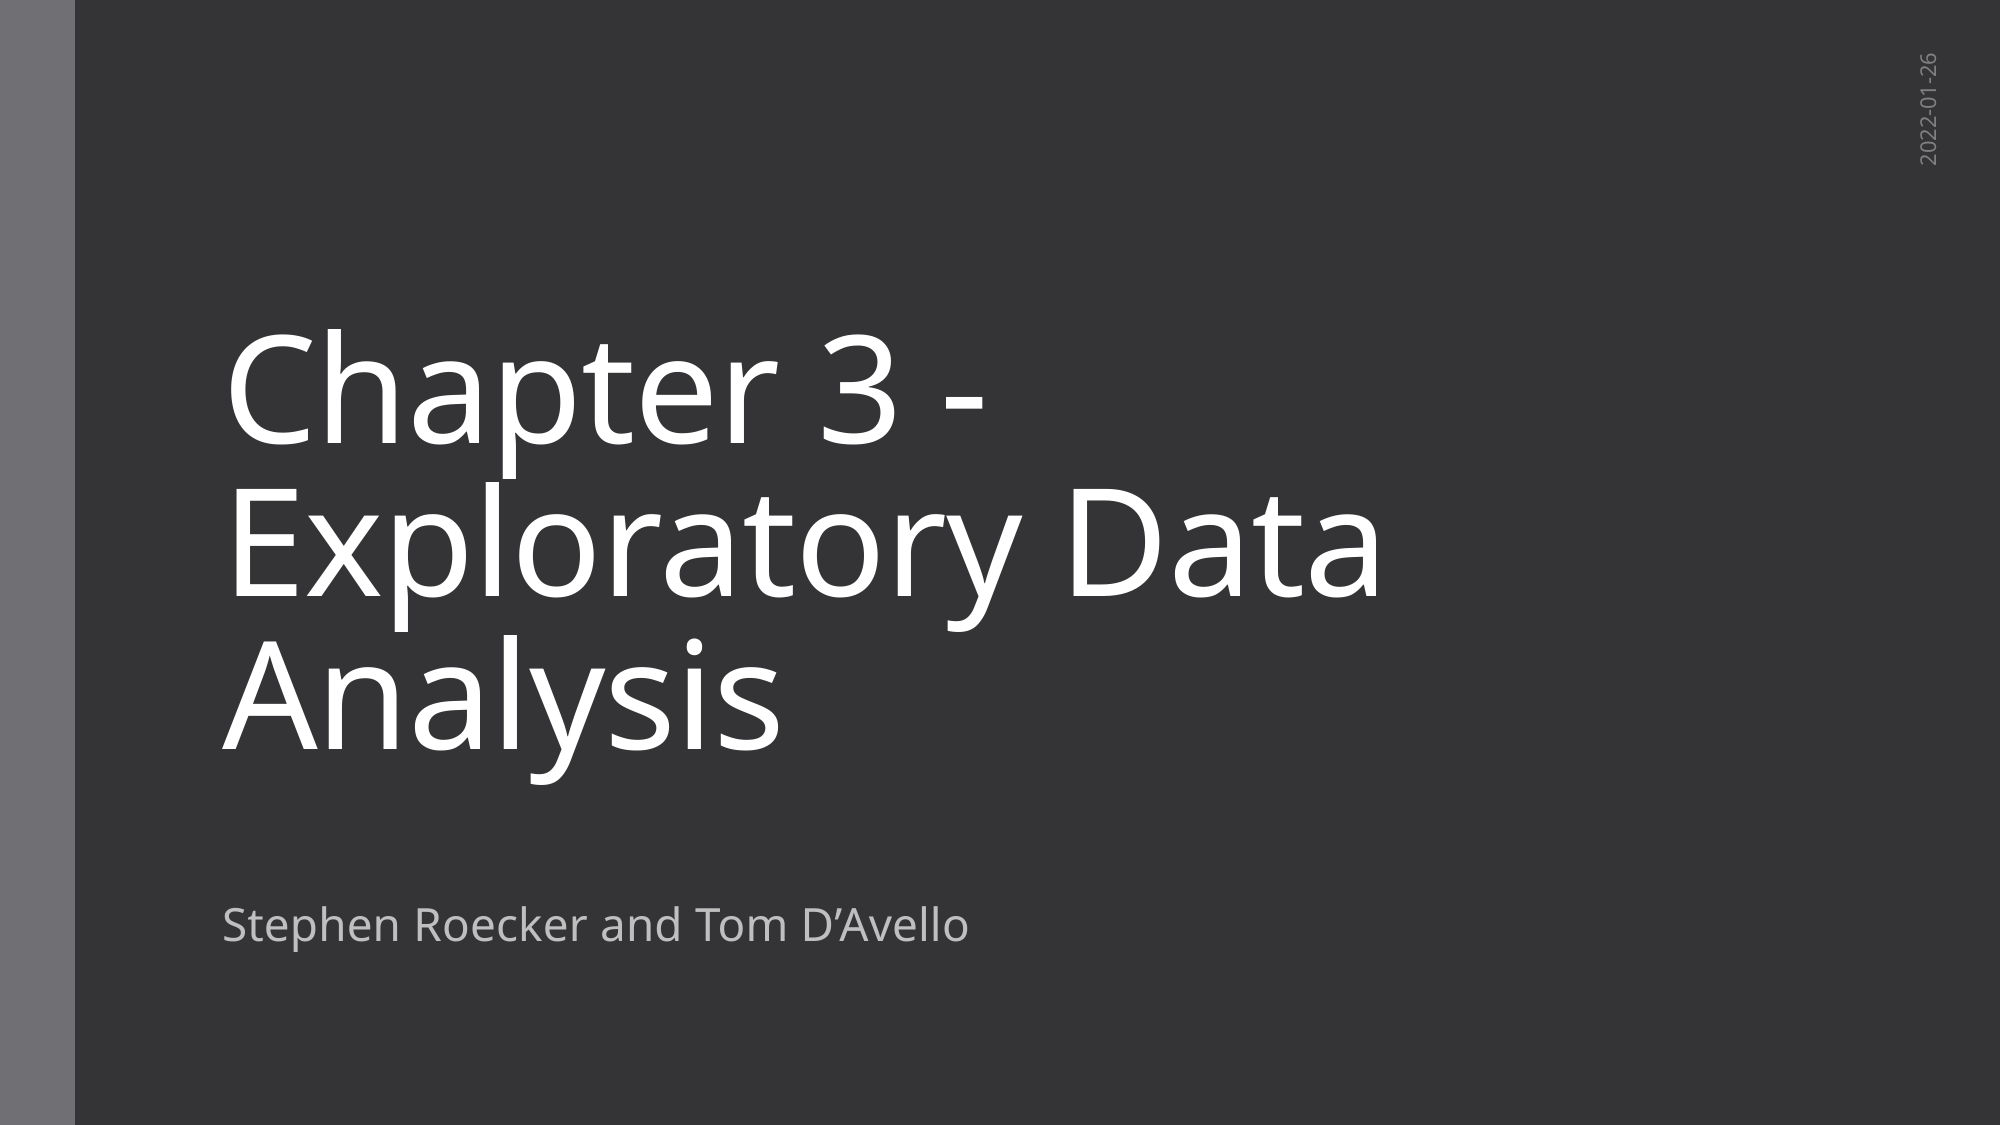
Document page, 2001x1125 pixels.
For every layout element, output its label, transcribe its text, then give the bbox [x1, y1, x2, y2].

title Chapter 3 - Exploratory Data Analysis [206, 124, 1752, 787]
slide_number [1897, 37, 1958, 351]
subtitle Stephen Roecker and Tom D’Avello [206, 787, 1752, 1065]
